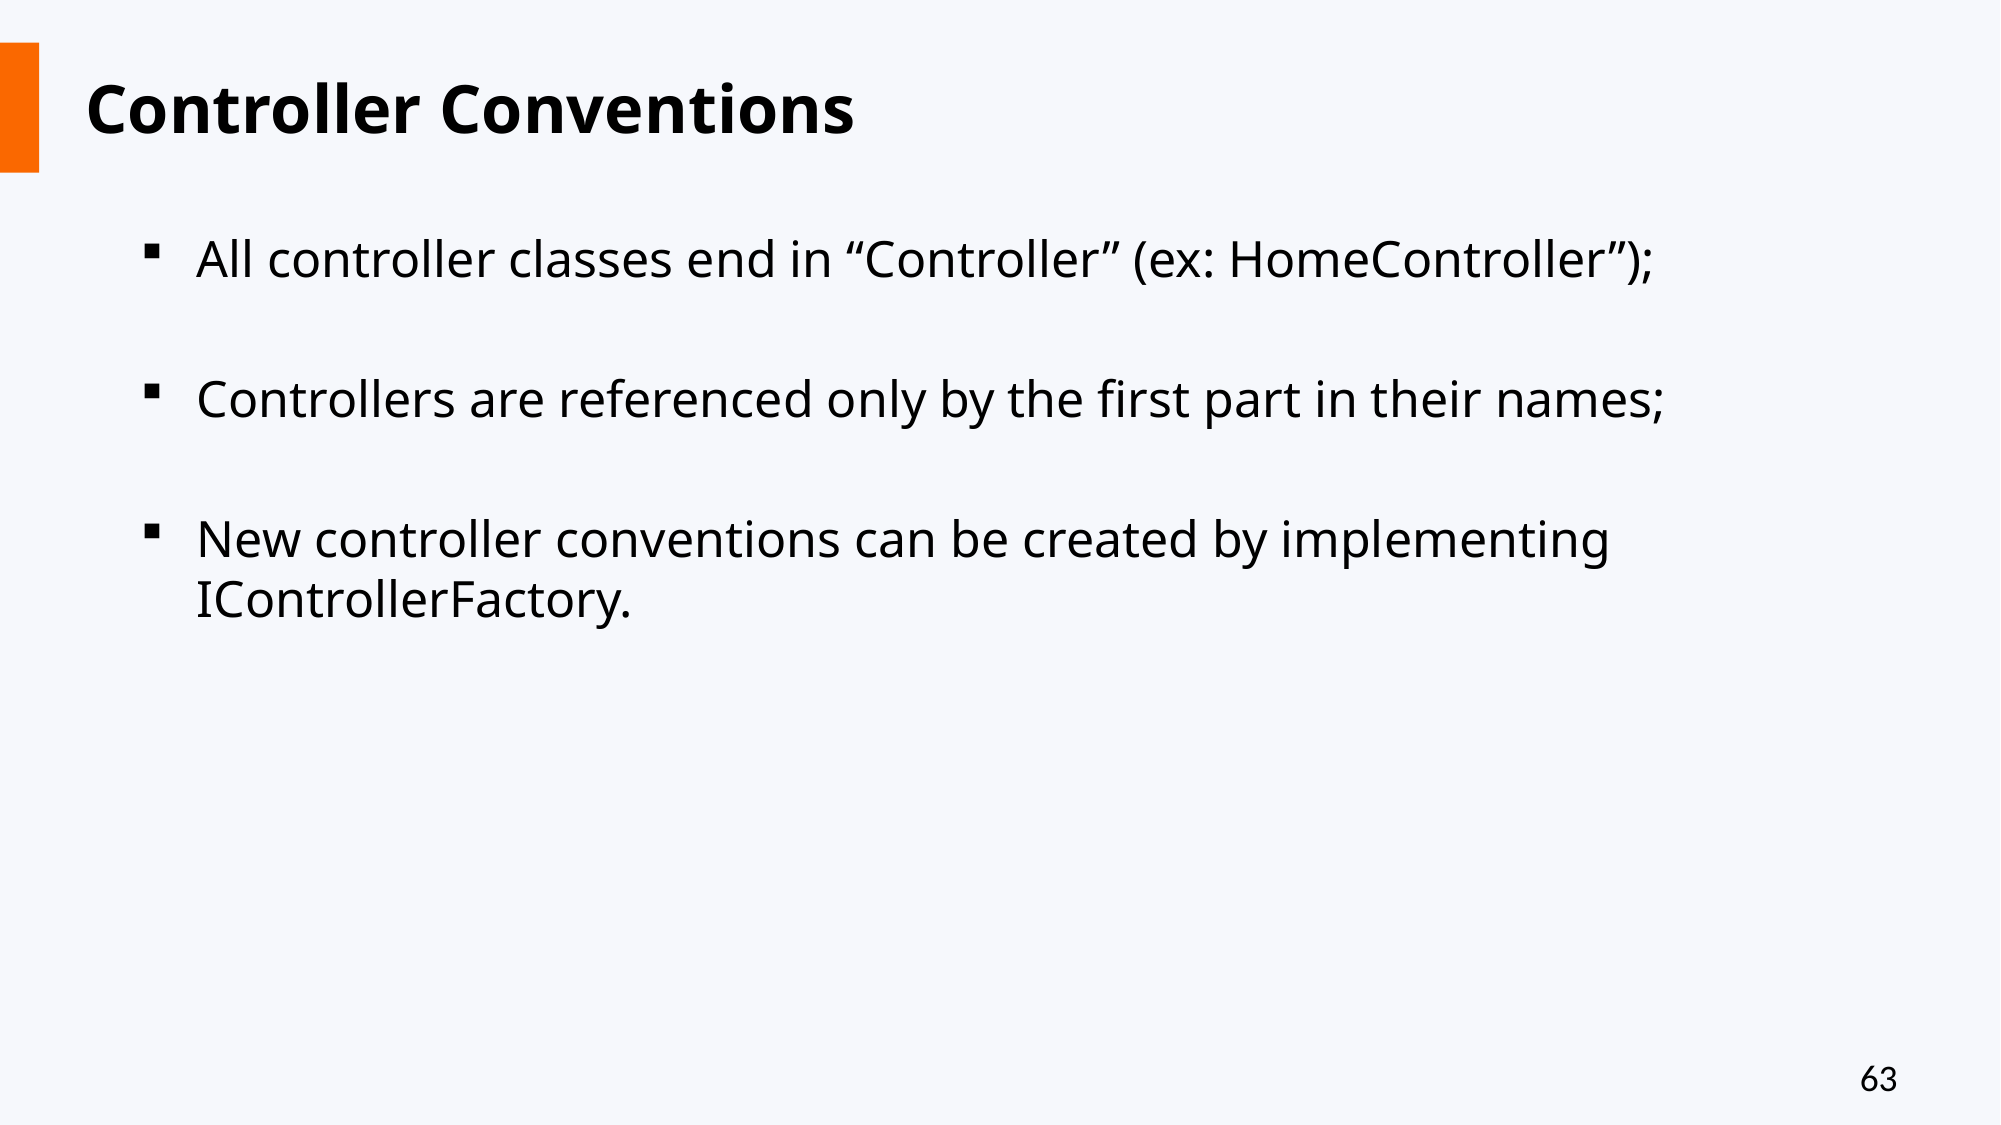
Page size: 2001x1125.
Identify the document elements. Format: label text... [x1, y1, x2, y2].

list All controller classes end in “Controller” (ex: HomeController”); Controllers are referenced only by the first part in their names; New controller conventions can be created by implementing IControllerFactory. [125, 219, 1903, 1010]
title Controller Conventions [70, 42, 1489, 171]
